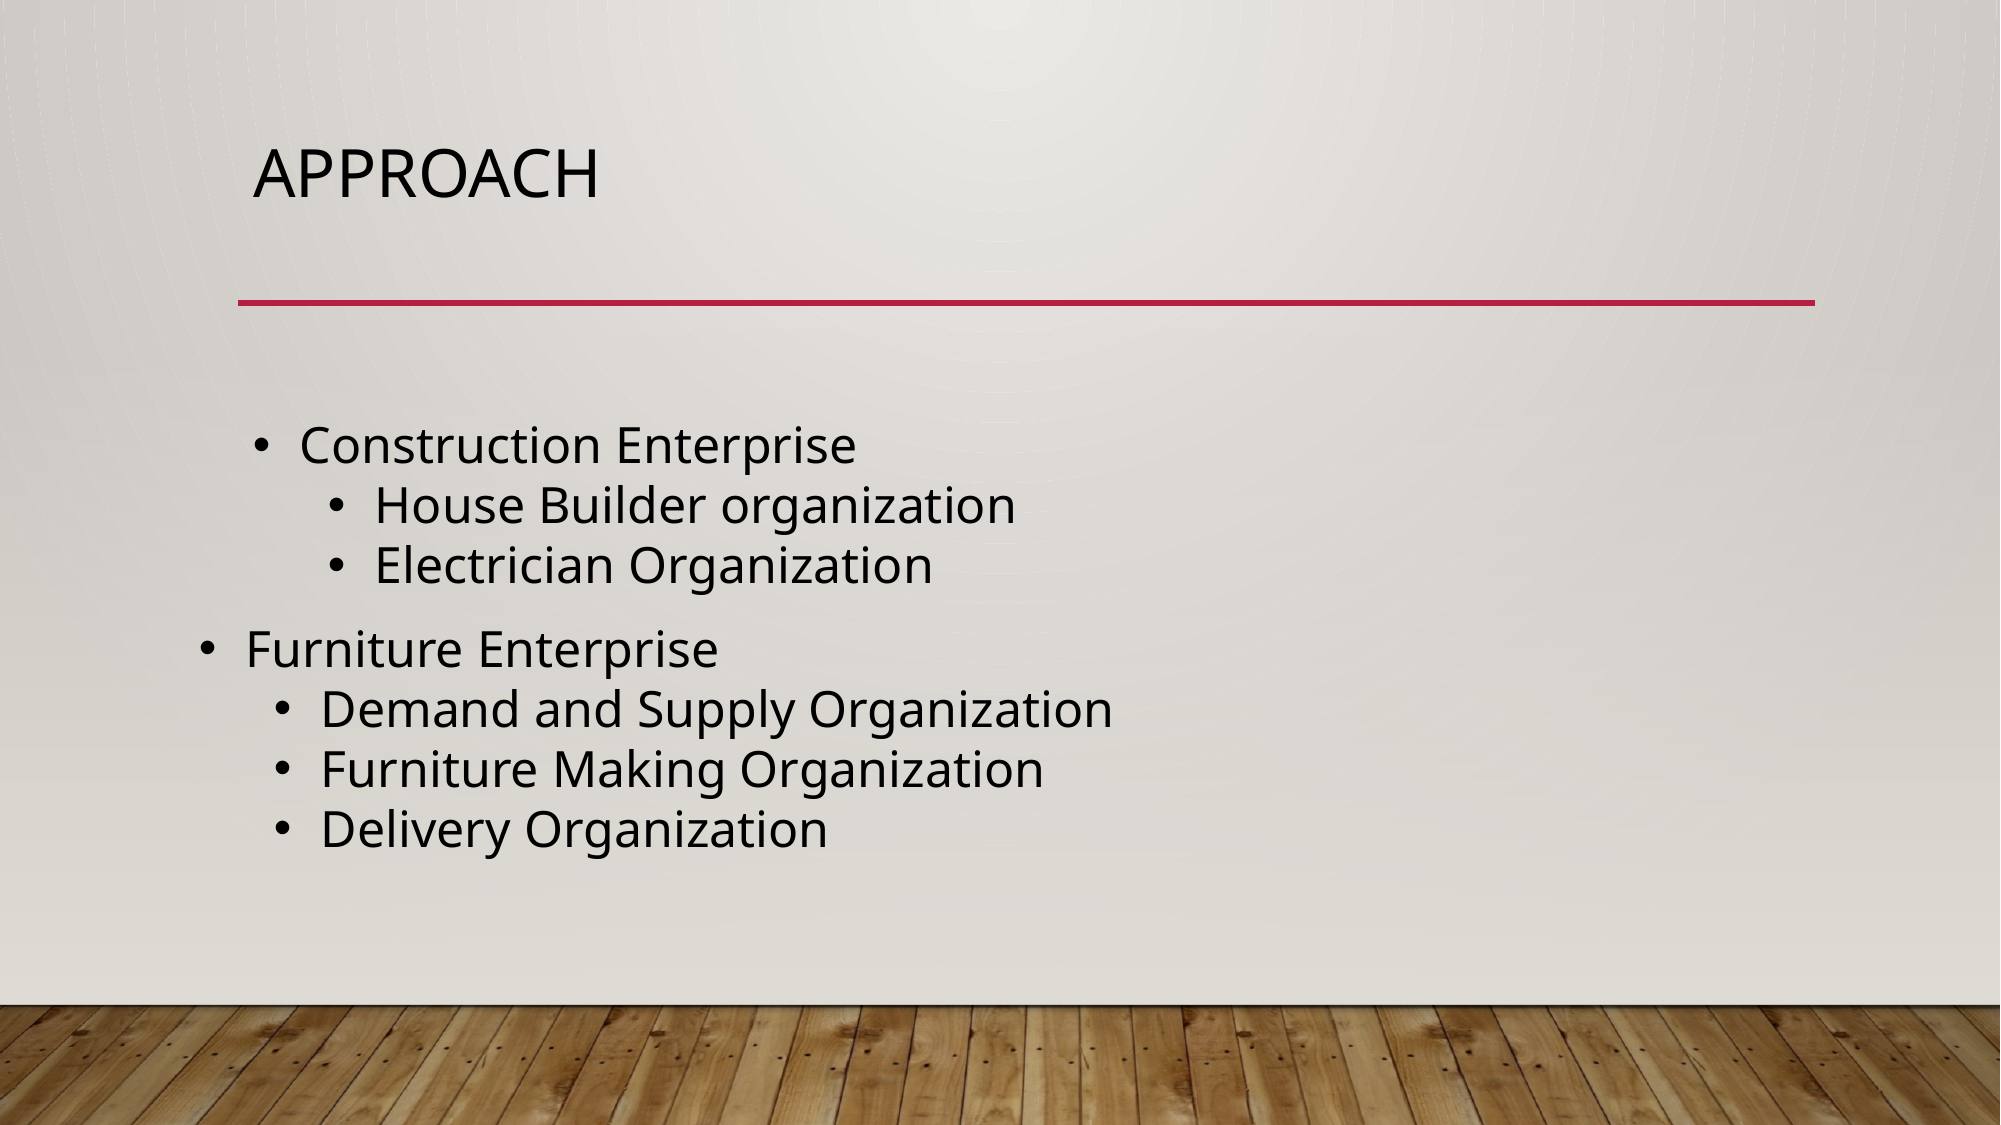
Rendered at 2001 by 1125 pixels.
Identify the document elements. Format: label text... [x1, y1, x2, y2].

title Approach [238, 131, 1814, 305]
text_box Furniture Enterprise Demand and Supply Organization Furniture Making Organization Delivery Organization [183, 609, 1130, 910]
picture [0, 1005, 2000, 1125]
text_box Construction Enterprise House Builder organization Electrician Organization [238, 406, 1658, 647]
